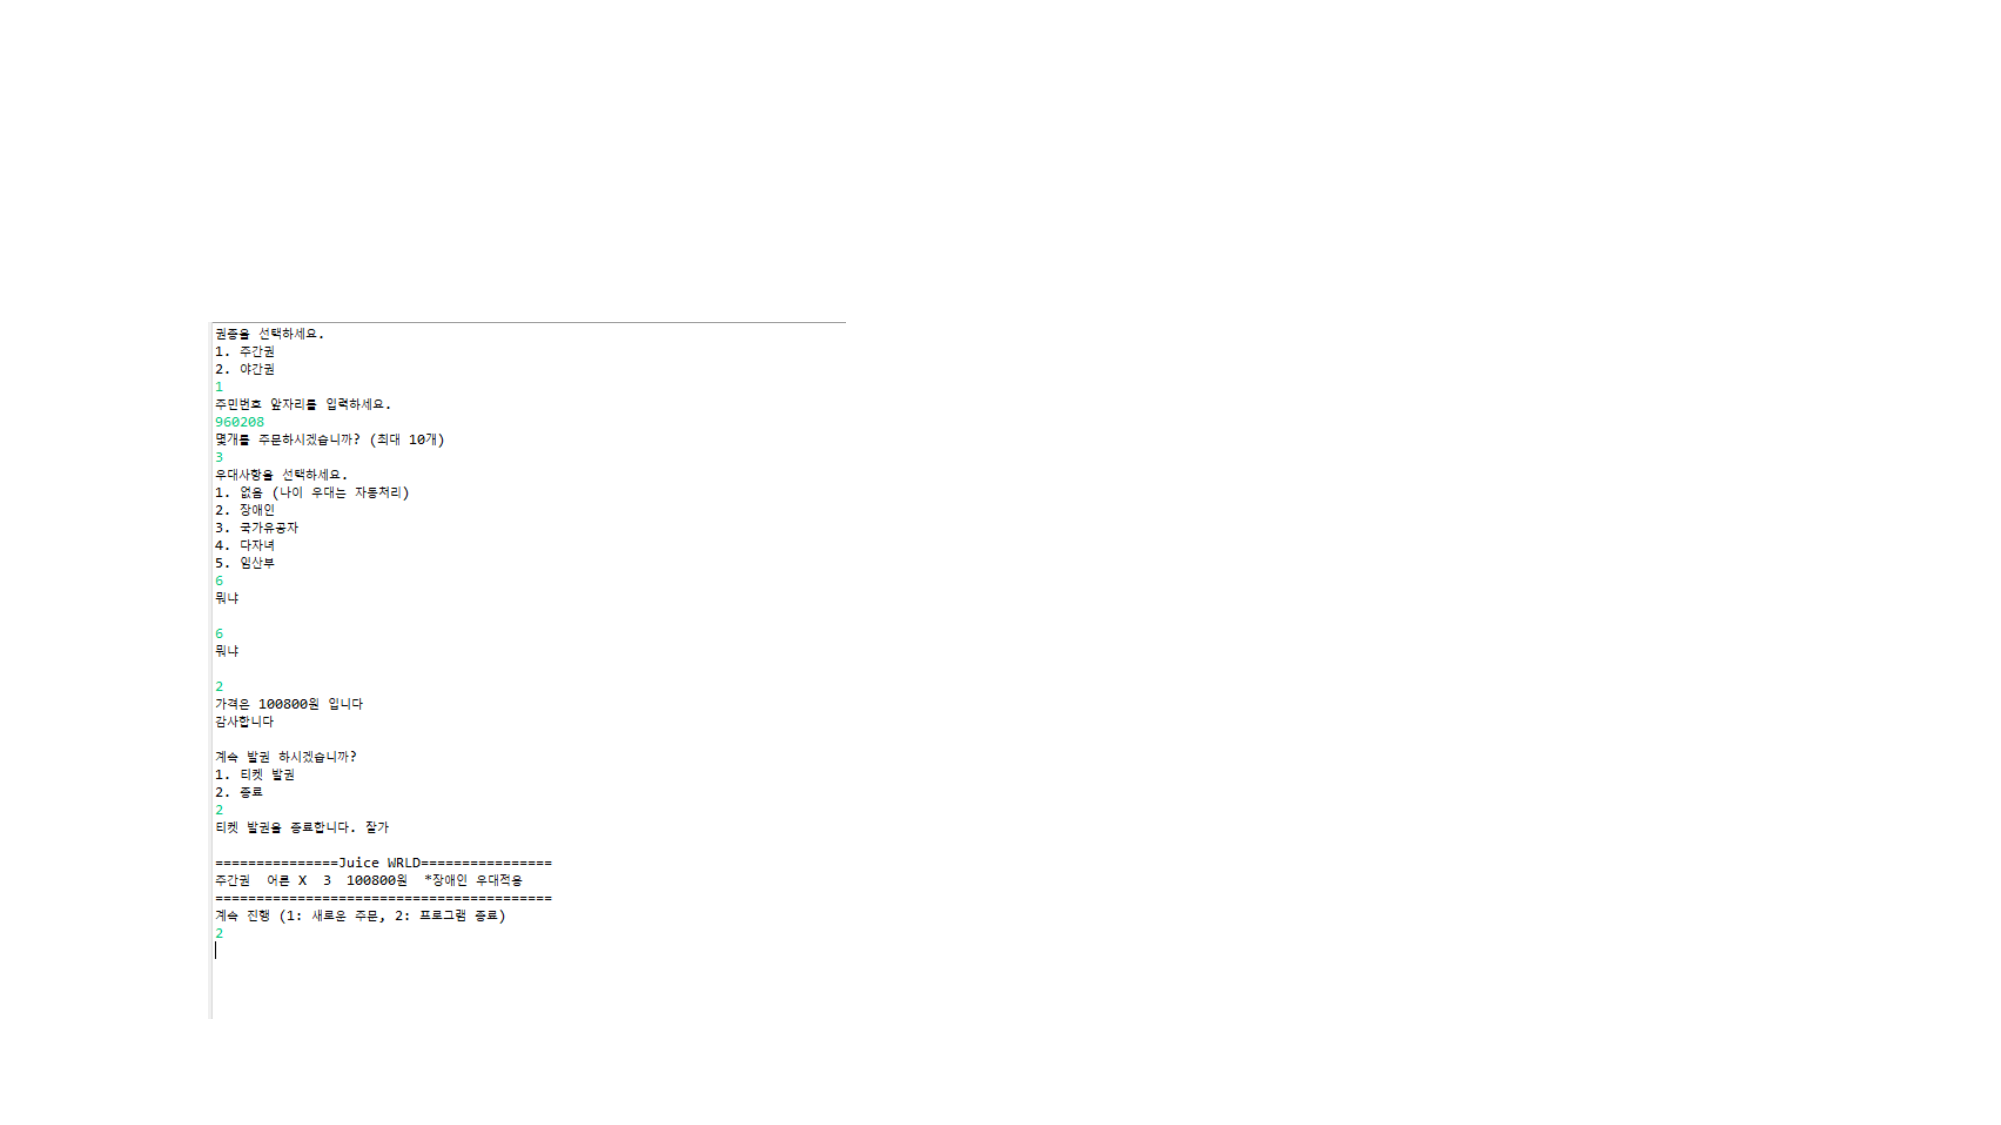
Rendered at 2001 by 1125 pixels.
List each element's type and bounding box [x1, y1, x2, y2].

picture [208, 322, 846, 1019]
